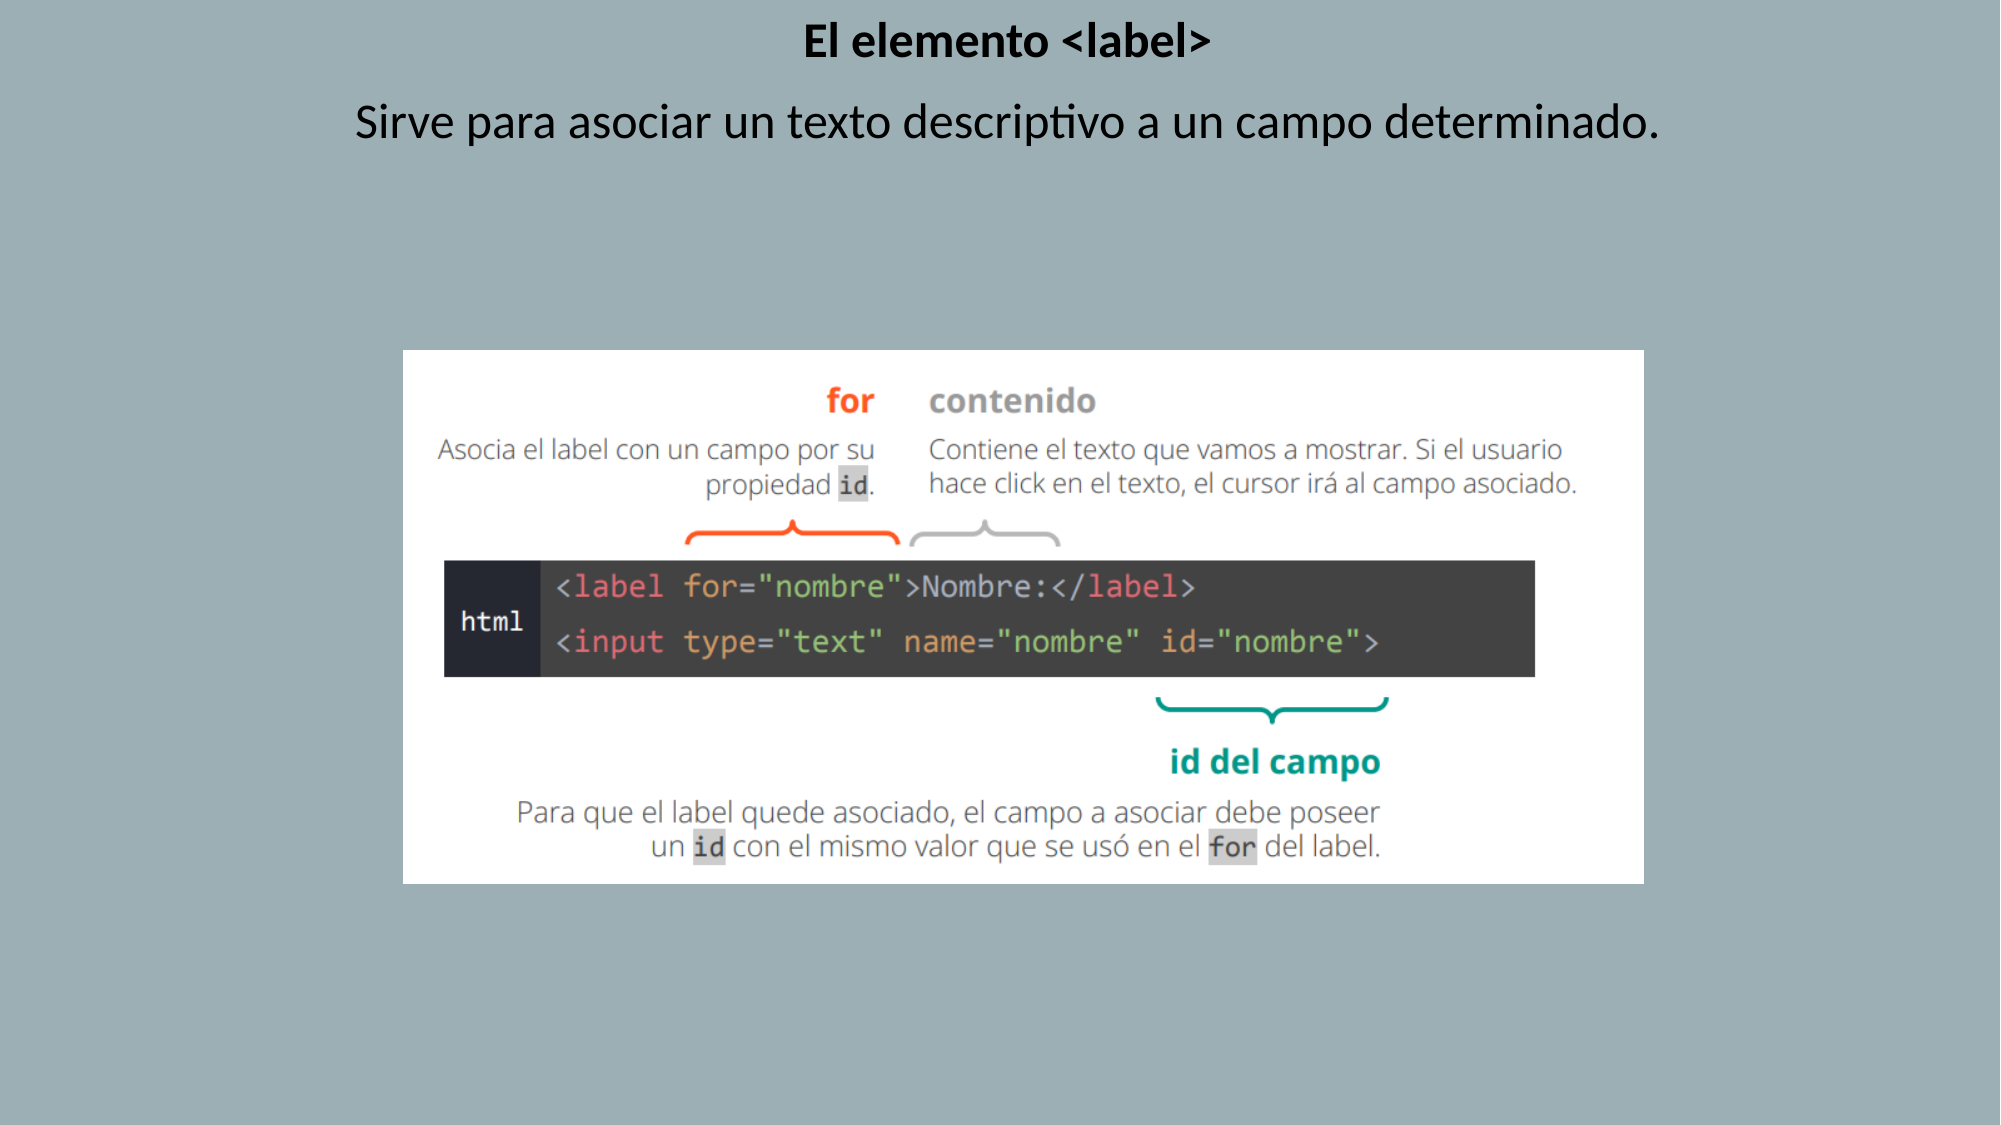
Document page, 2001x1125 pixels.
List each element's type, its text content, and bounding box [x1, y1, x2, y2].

picture [403, 350, 1644, 884]
subtitle El elemento <label> Sirve para asociar un texto descriptivo a un campo determinado. [15, 0, 2000, 1125]
